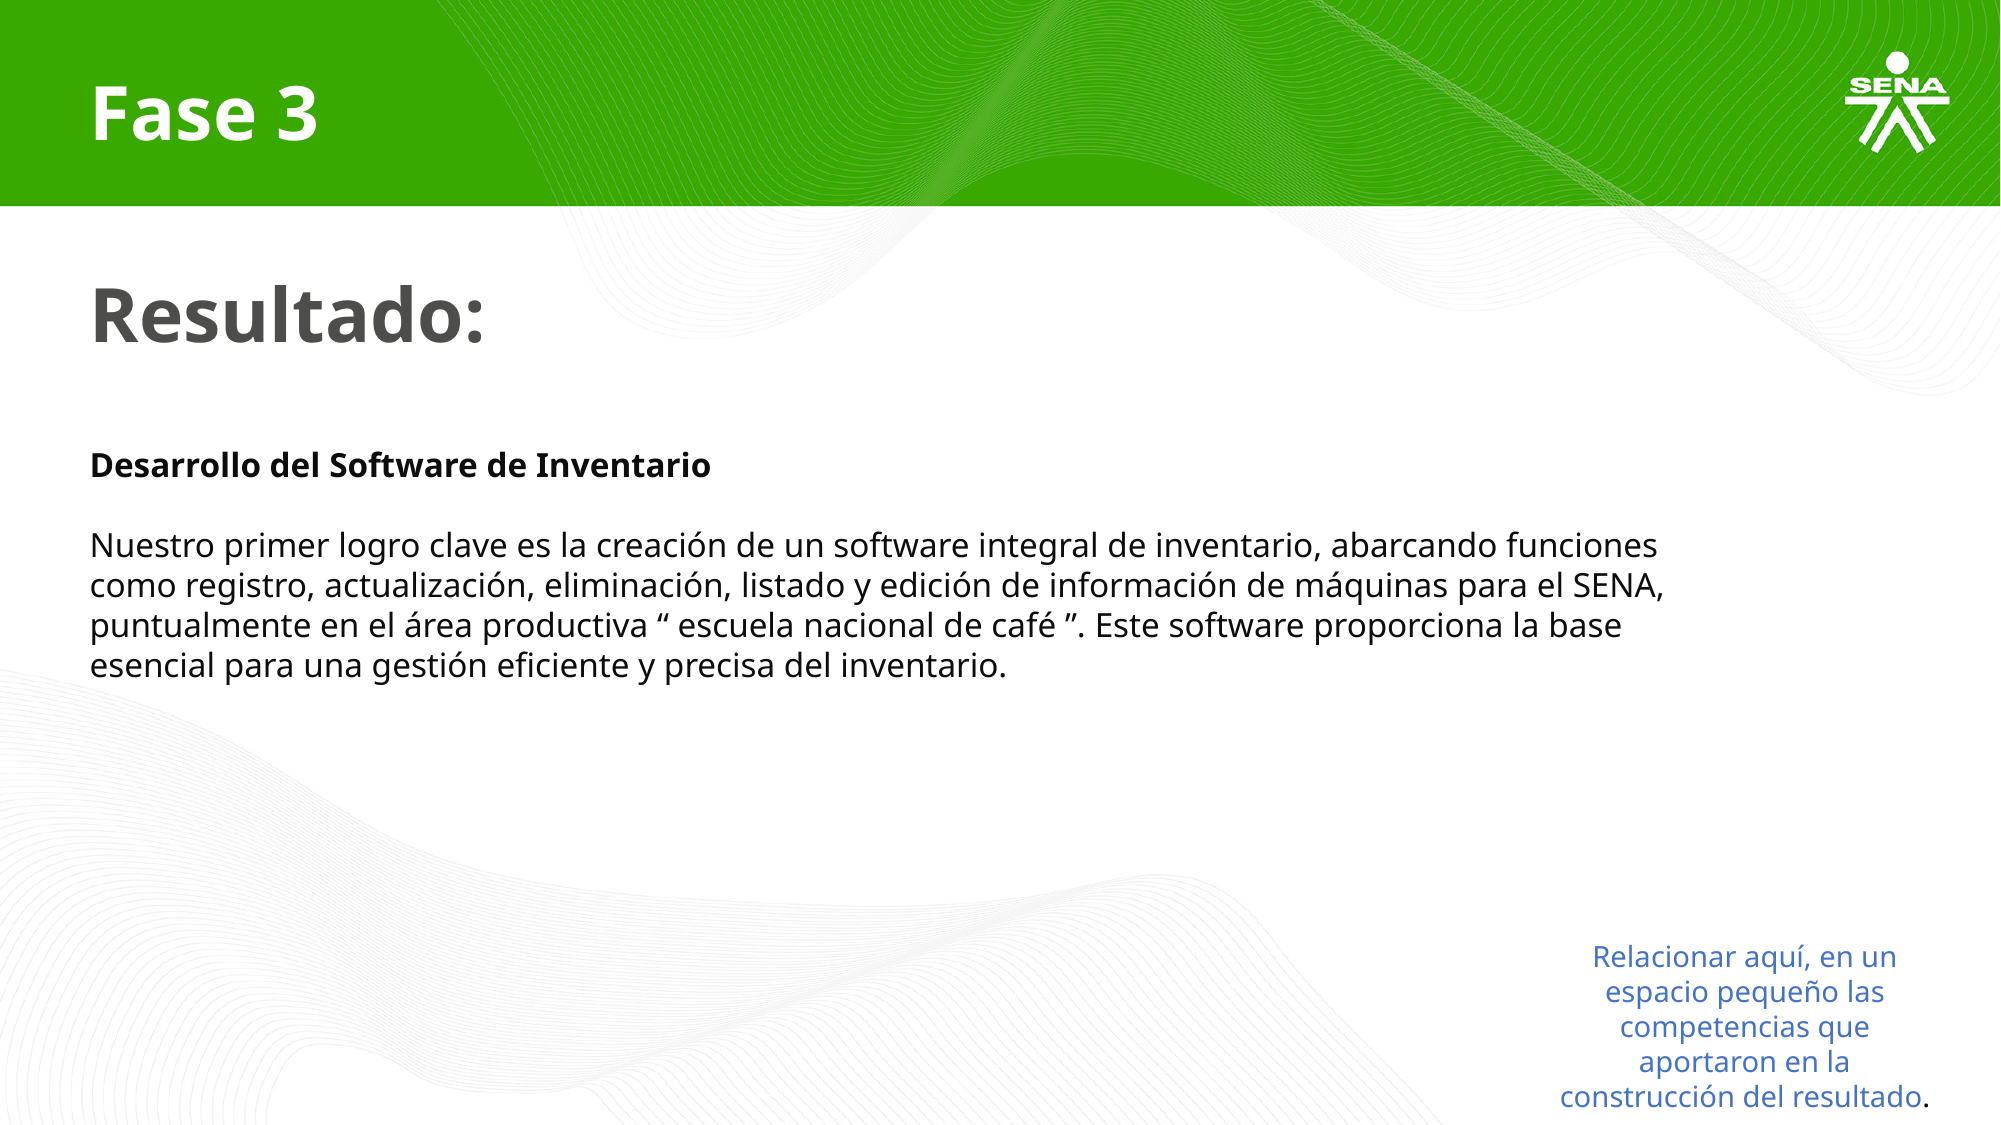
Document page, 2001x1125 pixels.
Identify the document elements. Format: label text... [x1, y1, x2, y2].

text_box Resultado: [74, 256, 515, 379]
text_box Desarrollo del Software de Inventario Nuestro primer logro clave es la creación de un software integral de inventario, abarcando funciones como registro, actualización, eliminación, listado y edición de información de máquinas para el SENA, puntualmente en el área productiva “ escuela nacional de café ”. Este software proporciona la base esencial para una gestión eficiente y precisa del inventario. [74, 397, 1745, 732]
text_box Fase 3 [74, 68, 1685, 155]
text_box Relacionar aquí, en un espacio pequeño las competencias que aportaron en la construcción del resultado. [1541, 931, 1949, 1121]
picture [0, 0, 2001, 1125]
